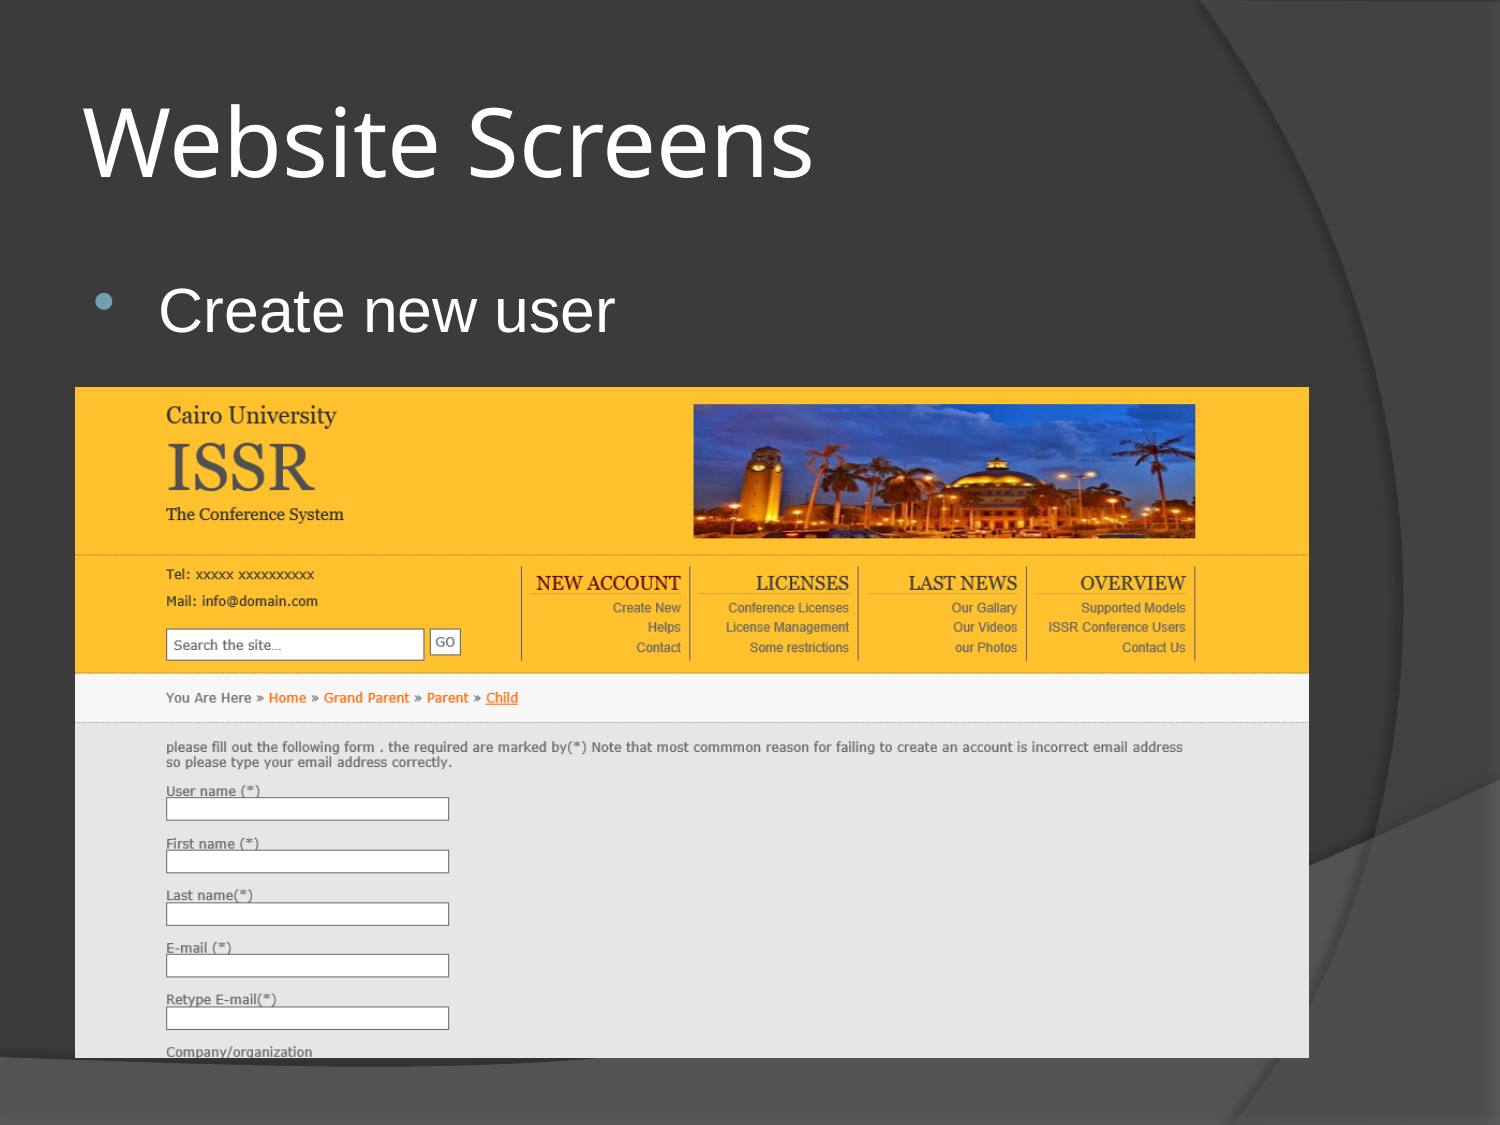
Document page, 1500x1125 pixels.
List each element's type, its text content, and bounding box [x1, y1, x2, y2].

list Create new user [75, 262, 1300, 377]
picture [74, 387, 1309, 1058]
title Website Screens [75, 45, 1300, 233]
